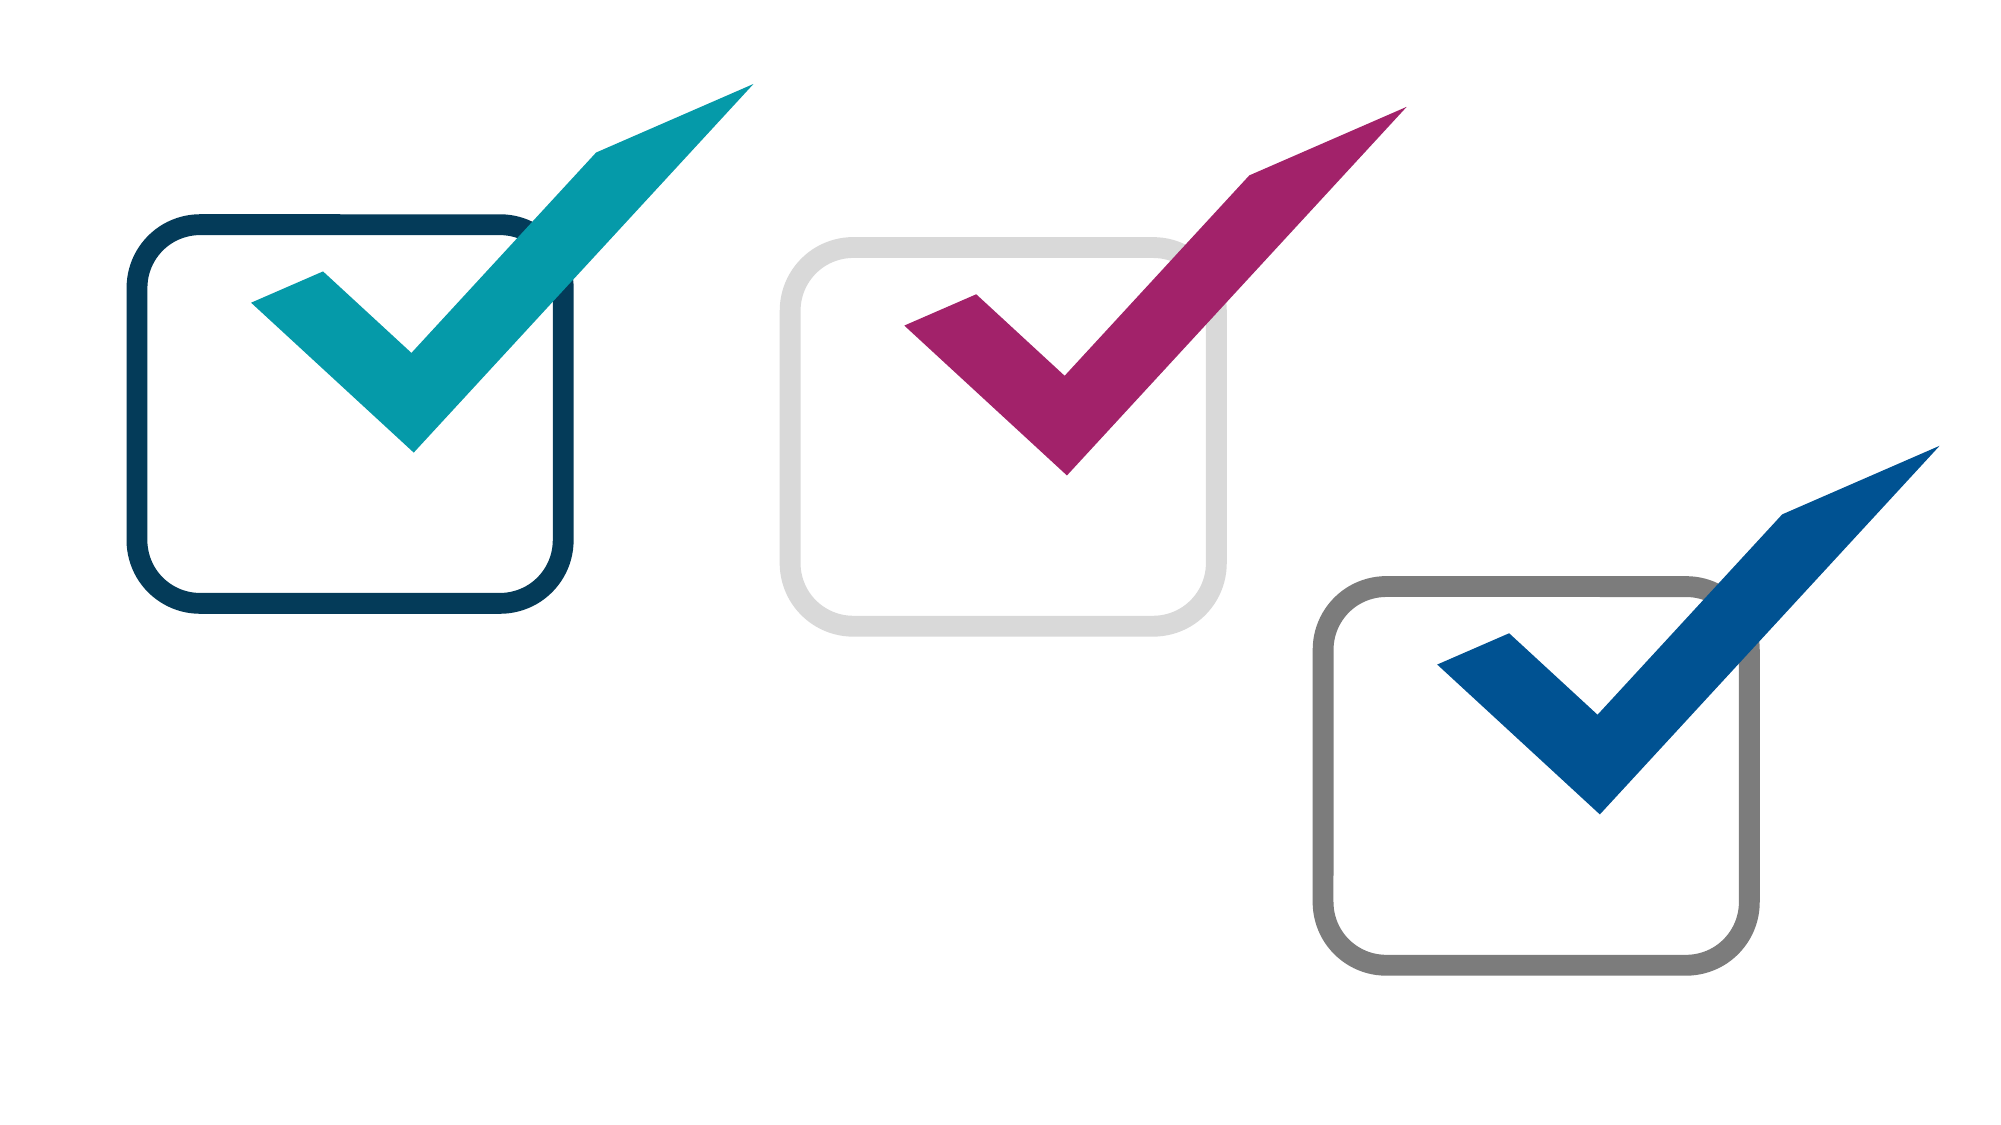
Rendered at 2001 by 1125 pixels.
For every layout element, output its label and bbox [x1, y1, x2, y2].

text_box [136, 0, 614, 604]
text_box [789, 0, 1267, 627]
text_box [1322, 304, 1800, 966]
